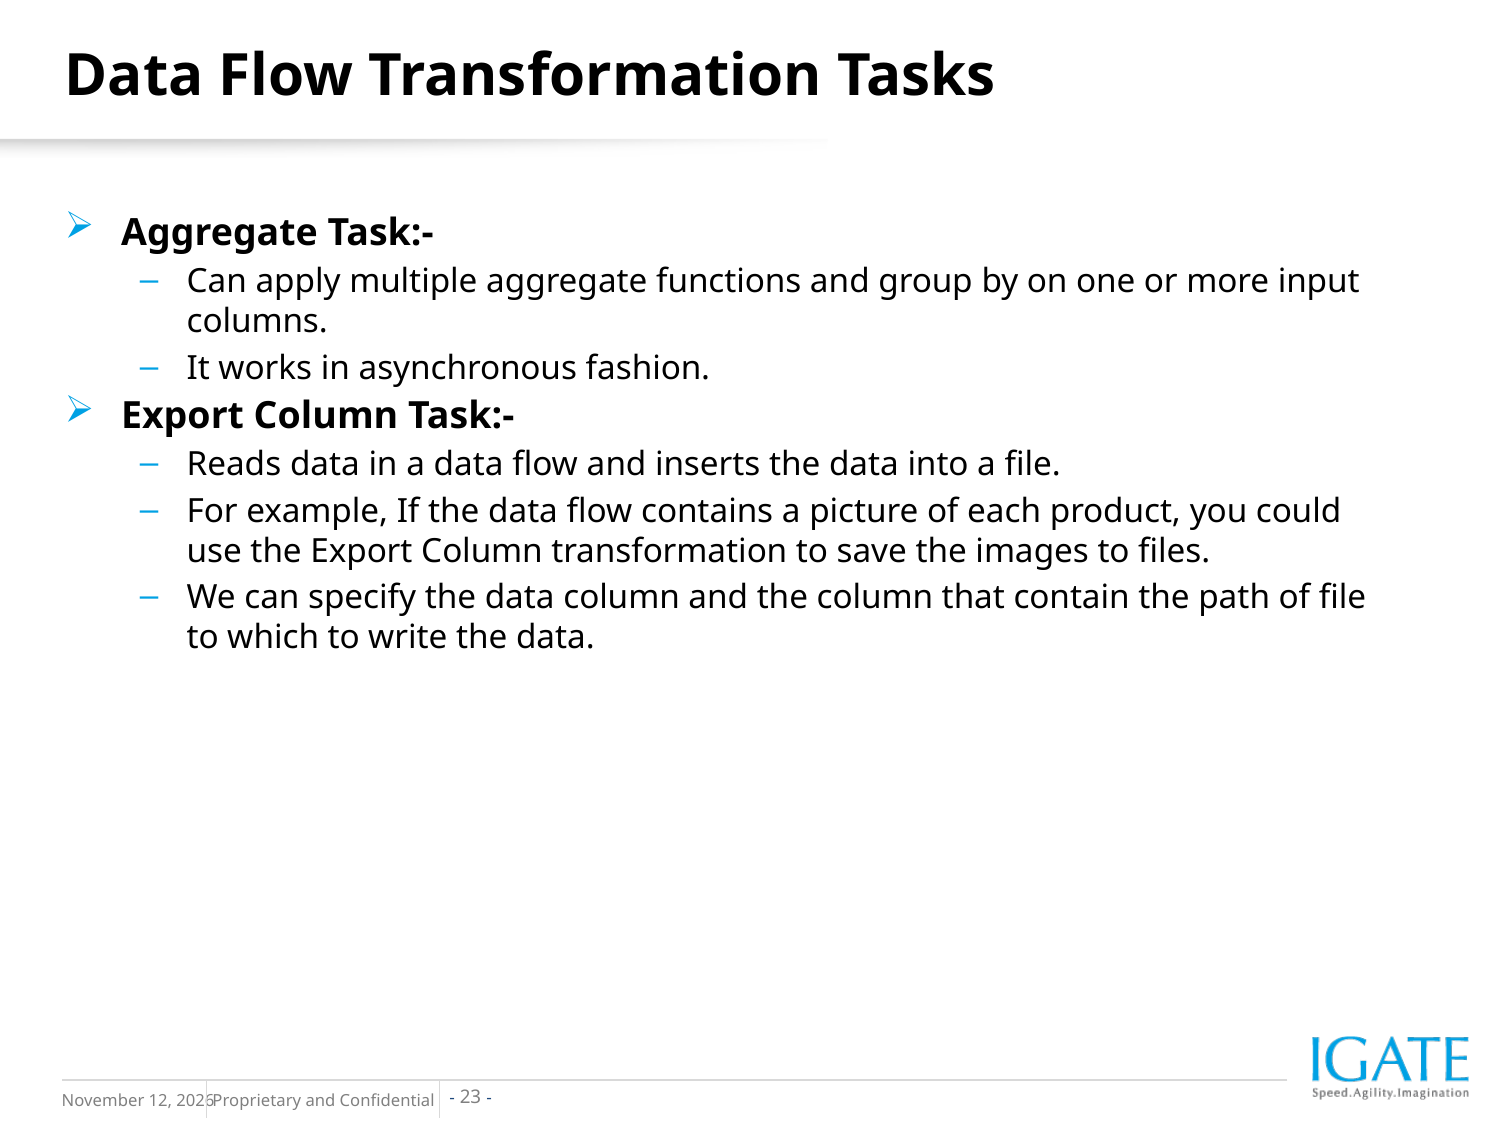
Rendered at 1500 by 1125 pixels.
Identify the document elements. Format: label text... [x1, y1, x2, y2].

footer [512, 1042, 988, 1103]
picture [0, 112, 919, 174]
picture [1304, 1028, 1475, 1105]
text_box Aggregate Task:- Can apply multiple aggregate functions and group by on one or more input columns. It works in asynchronous fashion. Export Column Task:- Reads data in a data flow and inserts the data into a file. For example, If the data flow contains a picture of each product, you could use the Export Column transformation to save the images to files. We can specify the data column and the column that contain the path of file to which to write the data. [50, 200, 1400, 1025]
text_box Data Flow Transformation Tasks [49, 20, 1388, 138]
